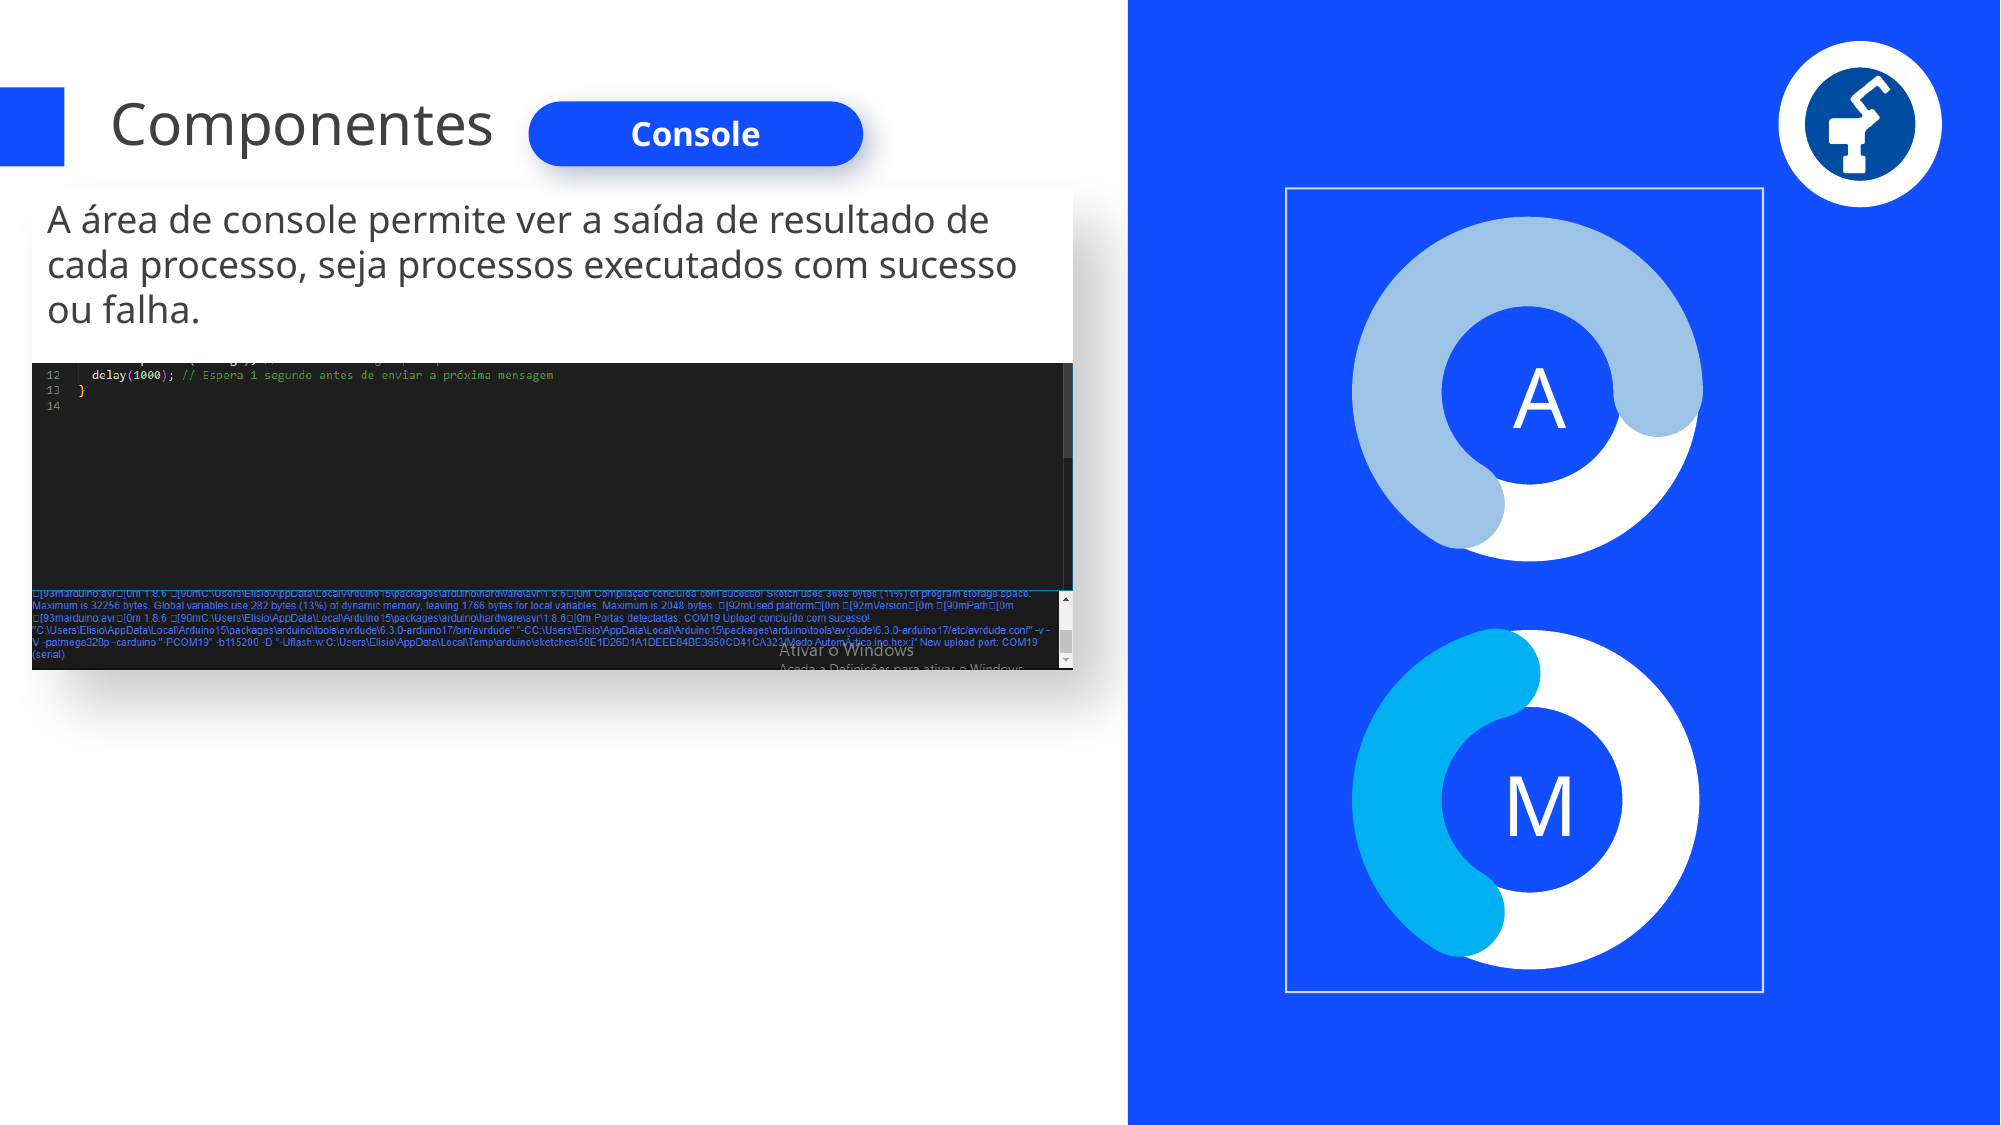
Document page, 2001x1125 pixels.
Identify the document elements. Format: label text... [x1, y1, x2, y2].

text_box Componentes [95, 80, 520, 166]
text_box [32, 188, 1073, 363]
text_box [1127, 0, 2000, 1125]
text_box Console [560, 106, 832, 167]
text_box [0, 86, 66, 167]
picture [1802, 66, 1918, 182]
text_box [527, 100, 865, 168]
picture [32, 363, 1073, 670]
